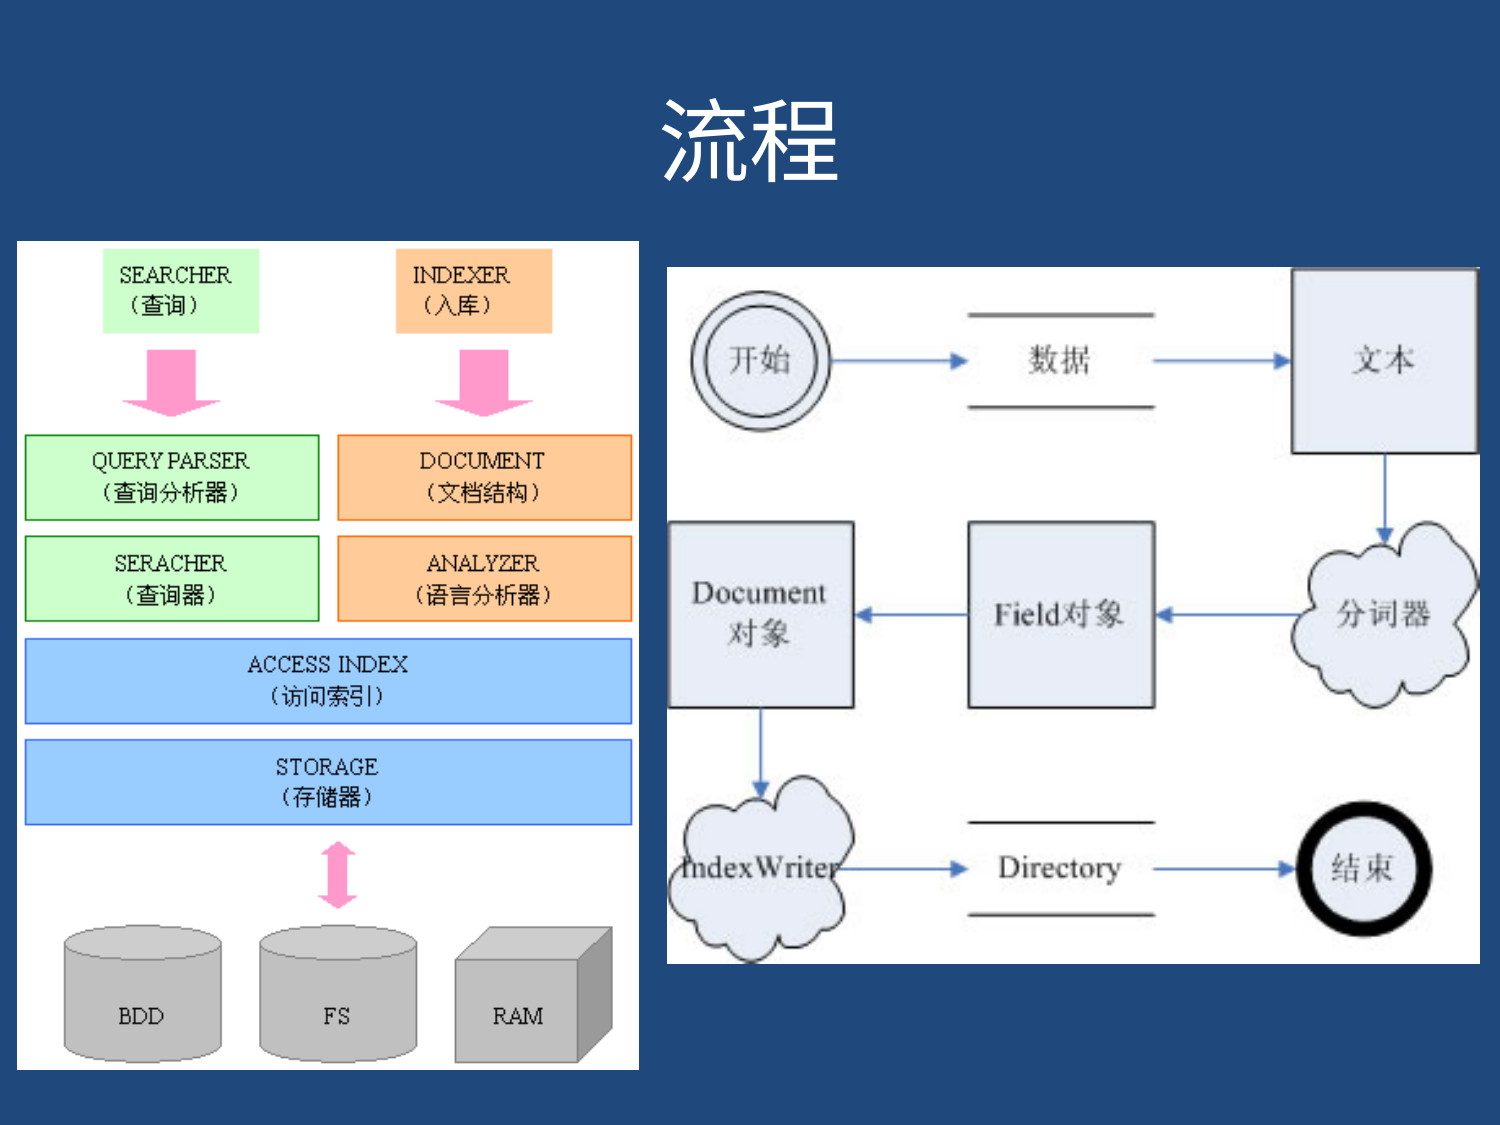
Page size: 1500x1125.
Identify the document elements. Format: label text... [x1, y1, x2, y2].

title 流程 [75, 45, 1425, 233]
picture [667, 266, 1480, 965]
picture [17, 241, 640, 1070]
